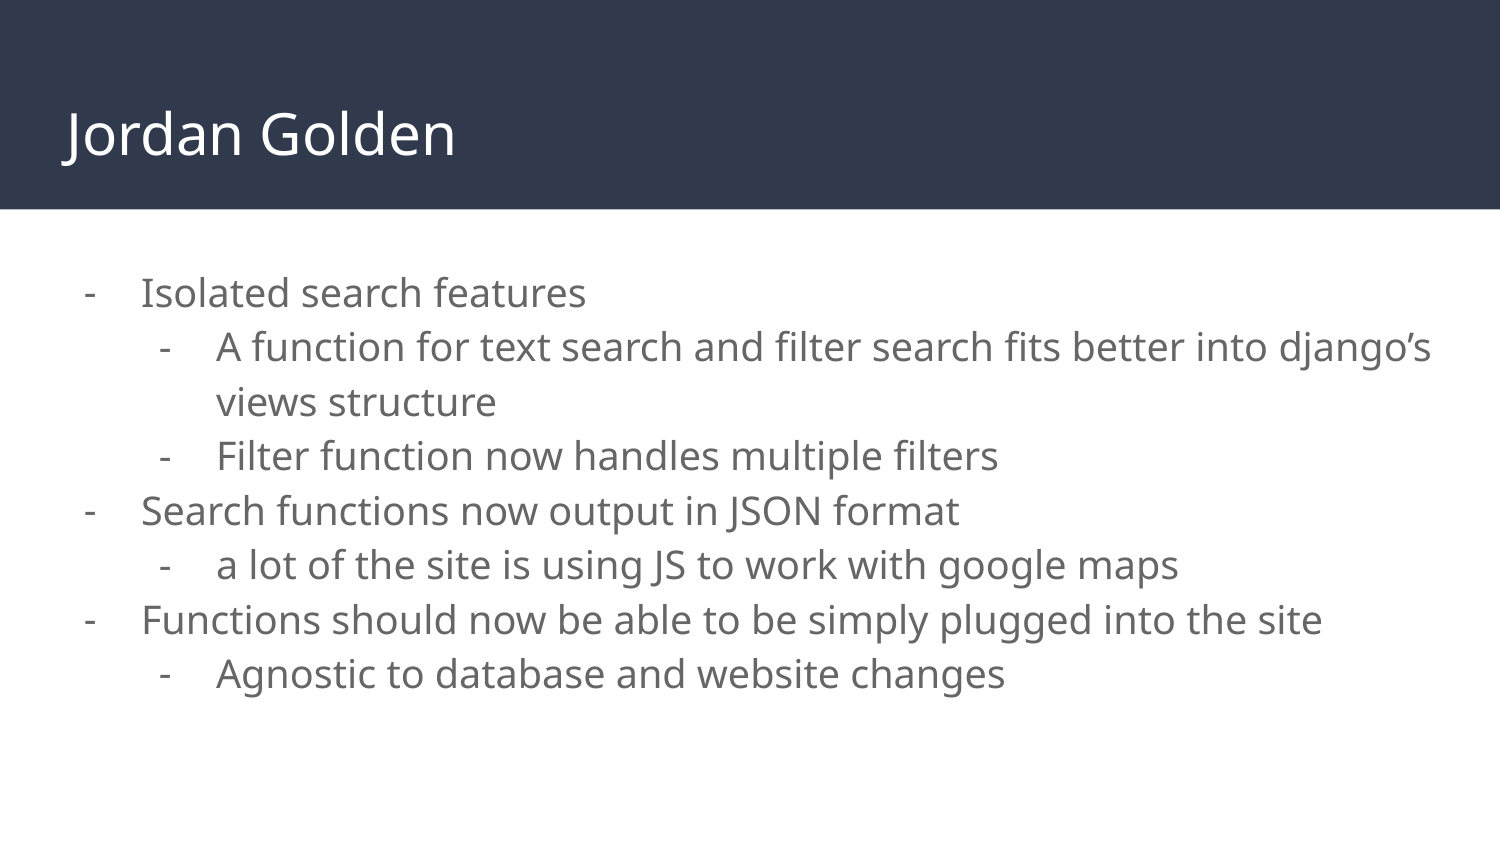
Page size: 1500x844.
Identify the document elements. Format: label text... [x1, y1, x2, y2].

title Jordan Golden [51, 82, 1449, 185]
list Isolated search features A function for text search and filter search fits better into django’s views structure Filter function now handles multiple filters Search functions now output in JSON format a lot of the site is using JS to work with google maps Functions should now be able to be simply plugged into the site Agnostic to database and website changes [51, 245, 1449, 751]
